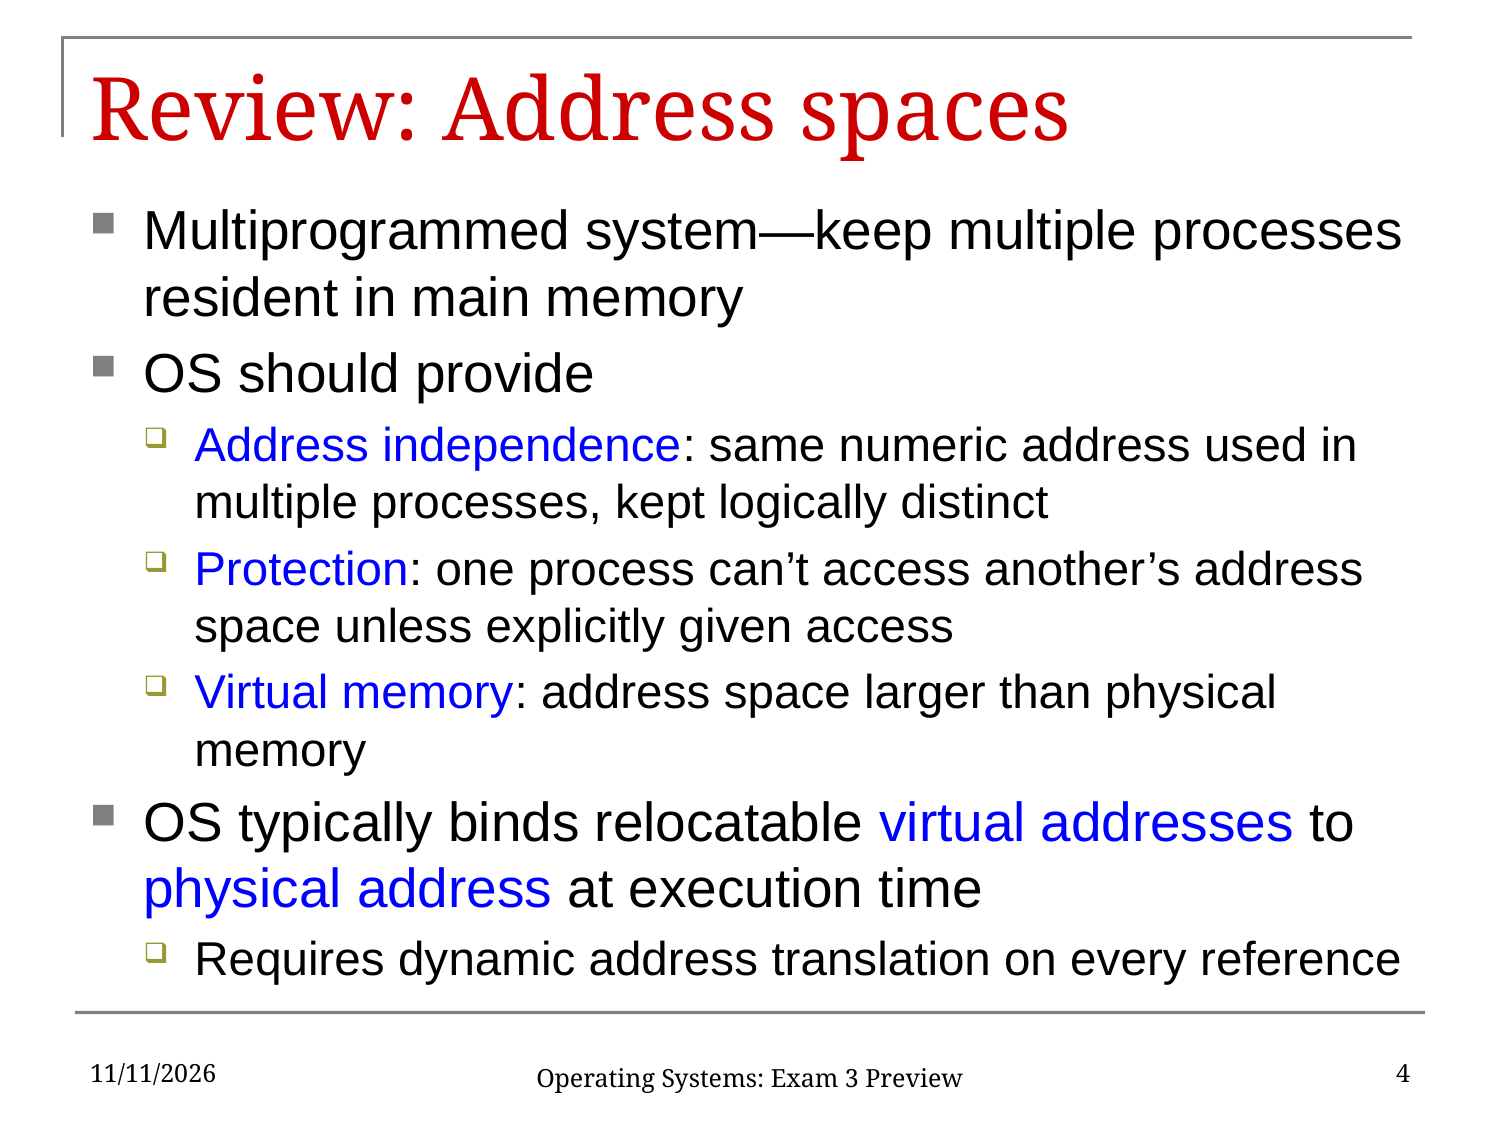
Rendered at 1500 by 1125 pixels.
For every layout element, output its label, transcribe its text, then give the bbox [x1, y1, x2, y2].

list Multiprogrammed system—keep multiple processes resident in main memory OS should provide Address independence: same numeric address used in multiple processes, kept logically distinct Protection: one process can’t access another’s address space unless explicitly given access Virtual memory: address space larger than physical memory OS typically binds relocatable virtual addresses to physical address at execution time Requires dynamic address translation on every reference [75, 187, 1425, 1006]
slide_number 4 [1074, 1023, 1426, 1100]
footer Operating Systems: Exam 3 Preview [512, 1024, 988, 1101]
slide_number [74, 1023, 426, 1100]
title Review: Address spaces [75, 45, 1425, 163]
